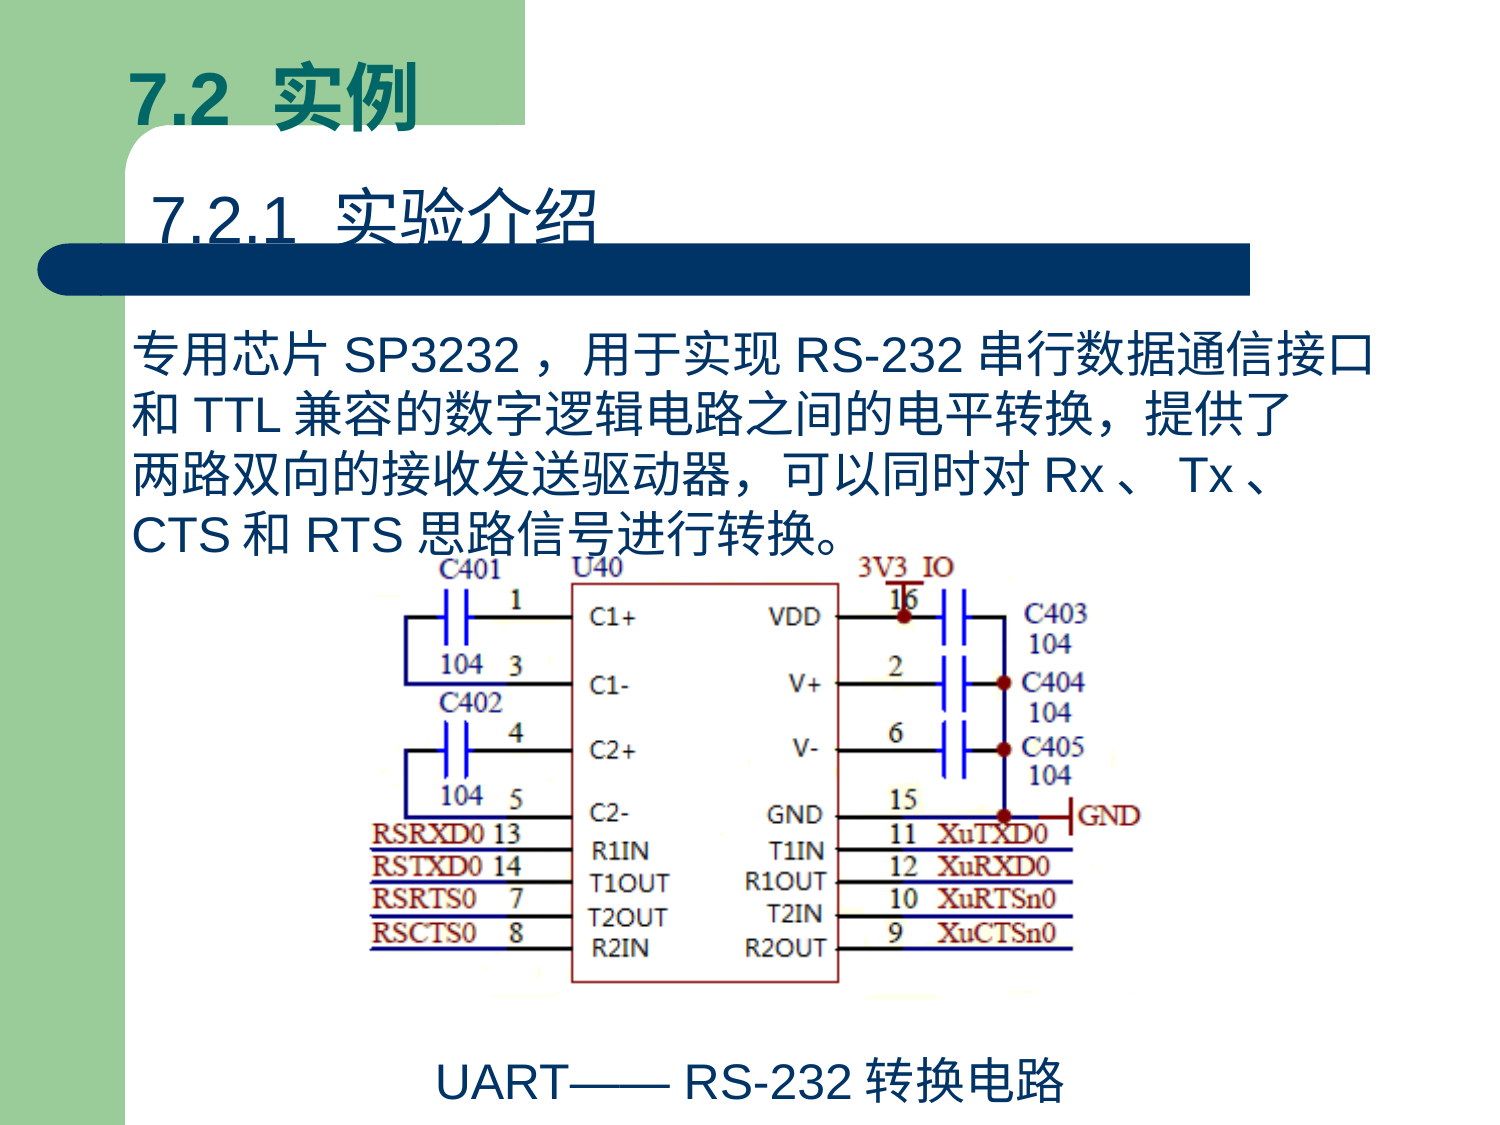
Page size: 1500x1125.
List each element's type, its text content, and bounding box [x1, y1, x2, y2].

picture [349, 541, 1151, 1024]
text_box UART—— RS-232转换电路 [420, 1041, 1080, 1117]
title 7.2 实例 [112, 0, 1388, 149]
text_box 专用芯片SP3232，用于实现RS-232串行数据通信接口 和TTL兼容的数字逻辑电路之间的电平转换，提供了 两路双向的接收发送驱动器，可以同时对Rx、Tx、 CTS和RTS思路信号进行转换。 [116, 315, 1463, 571]
list 7.2.1 实验介绍 [135, 184, 1447, 279]
